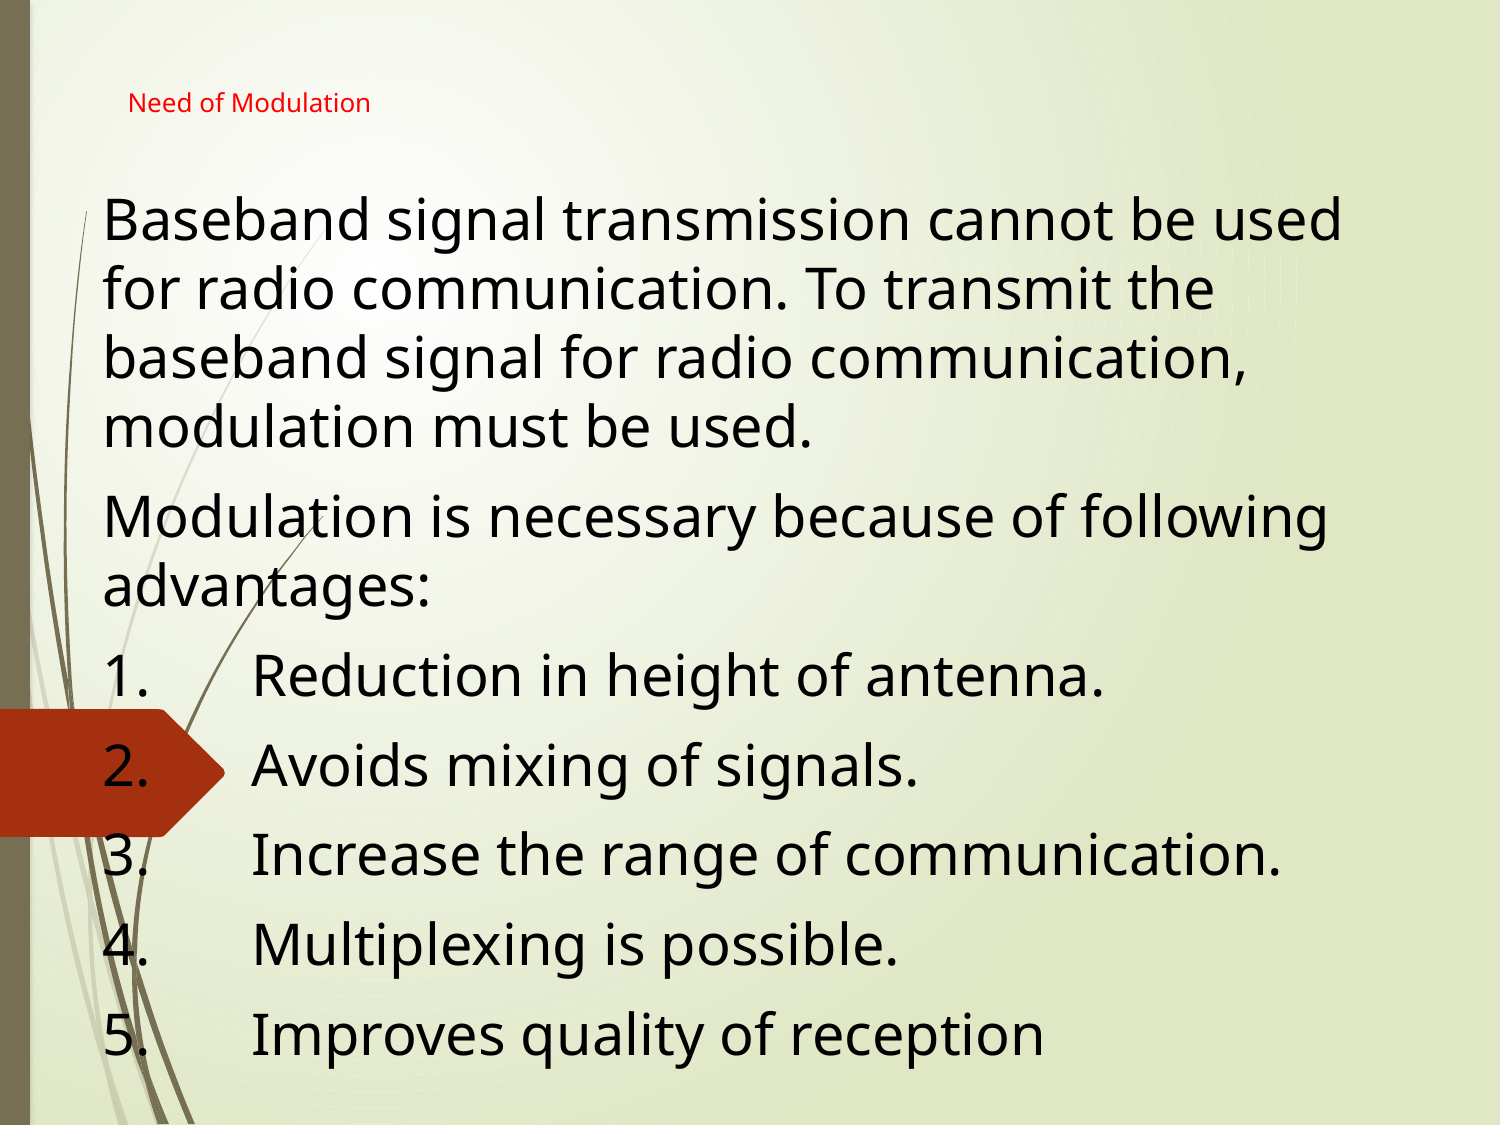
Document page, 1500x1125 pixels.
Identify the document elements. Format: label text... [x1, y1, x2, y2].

subtitle Baseband signal transmission cannot be used for radio communication. To transmit the baseband signal for radio communication, modulation must be used. Modulation is necessary because of following advantages: 1. Reduction in height of antenna. 2. Avoids mixing of signals. 3. Increase the range of communication. 4. Multiplexing is possible. 5. Improves quality of reception [87, 174, 1413, 1075]
title Need of Modulation [112, 12, 1388, 174]
